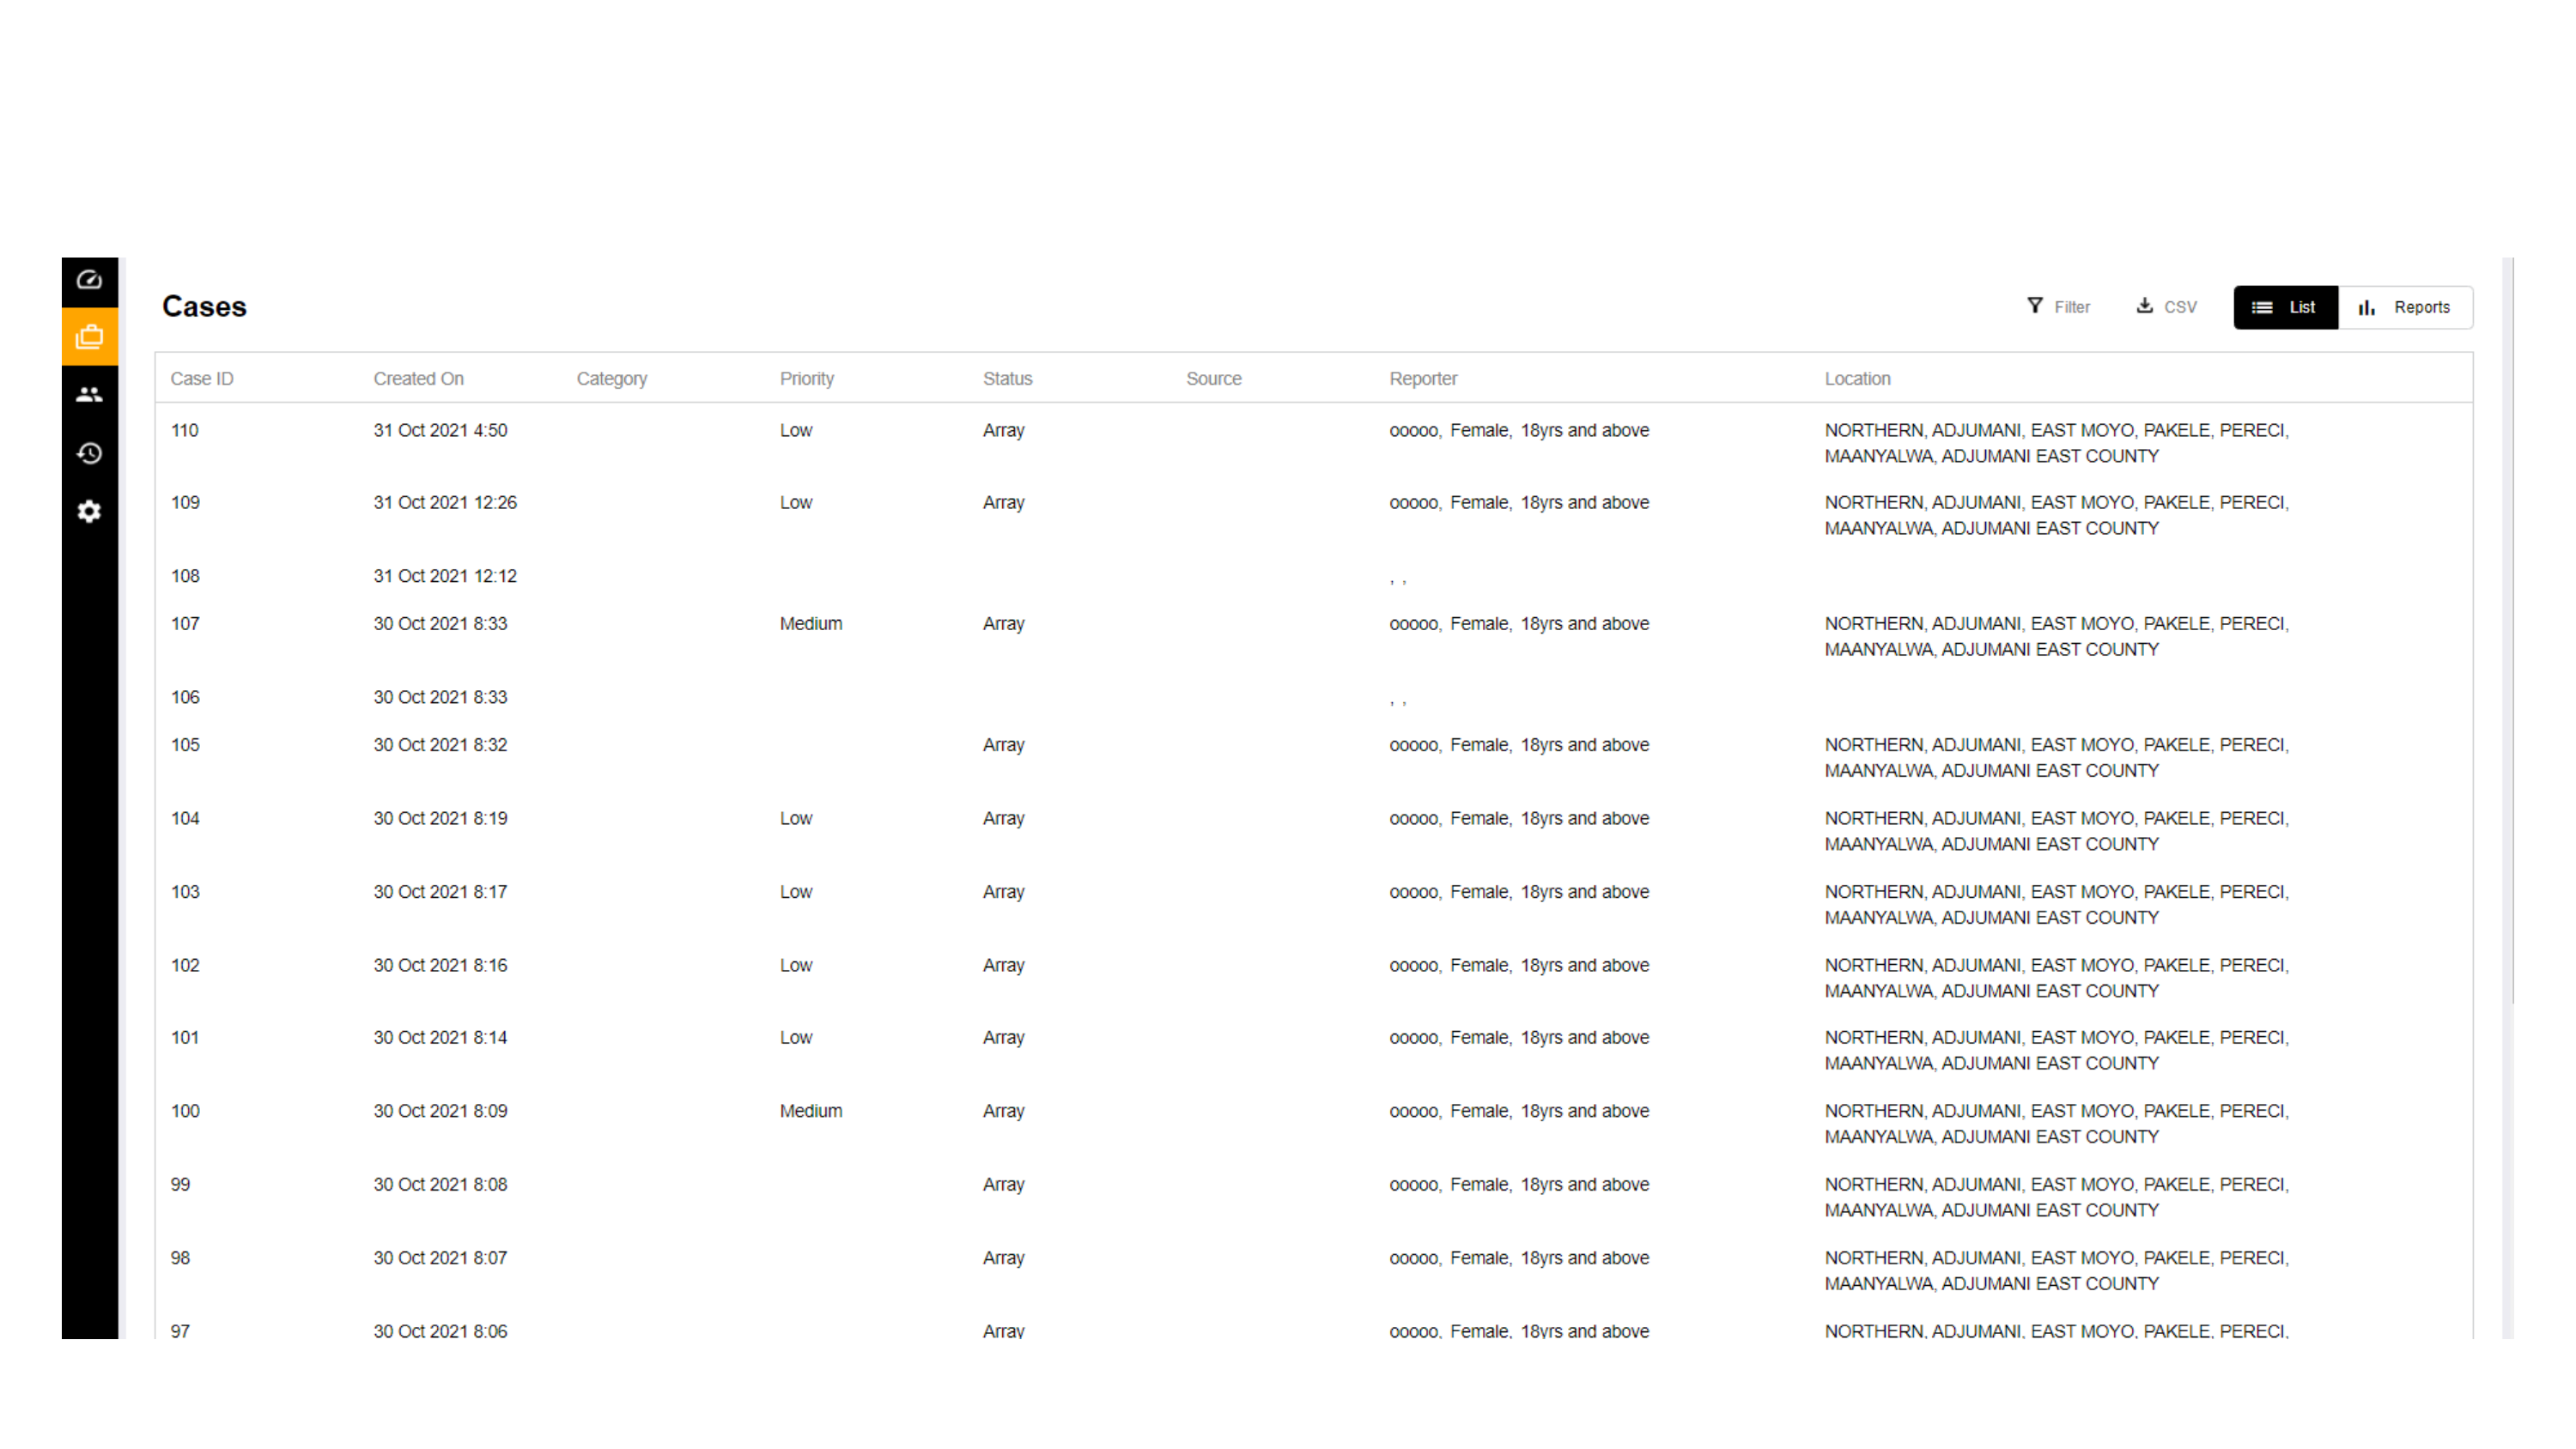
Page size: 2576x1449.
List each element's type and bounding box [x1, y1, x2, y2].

picture [62, 257, 2514, 1340]
